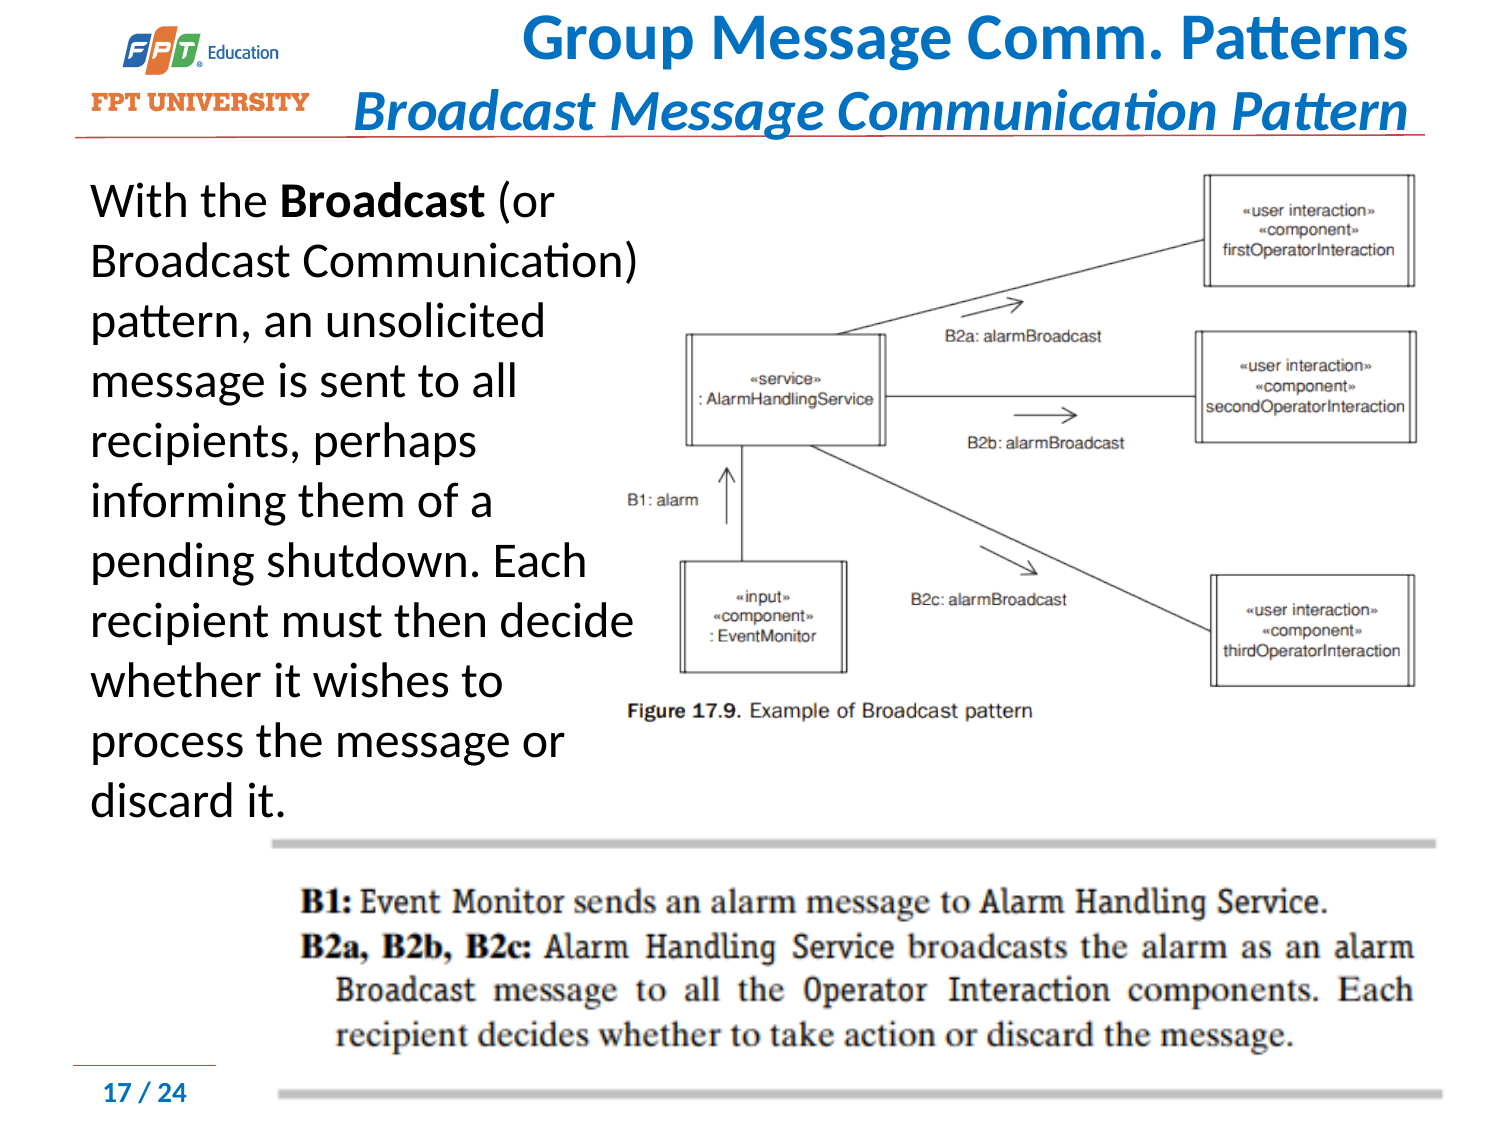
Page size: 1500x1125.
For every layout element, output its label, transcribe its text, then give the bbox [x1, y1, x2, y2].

title Group Message Comm. Patterns Broadcast Message Communication Pattern [315, 0, 1425, 135]
list With the Broadcast (or Broadcast Communication) pattern, an unsolicited message is sent to all recipients, perhaps informing them of a pending shutdown. Each recipient must then decide whether it wishes to process the message or discard it. [75, 160, 680, 1047]
picture [589, 165, 1461, 740]
picture [77, 2, 315, 133]
picture [241, 819, 1496, 1111]
